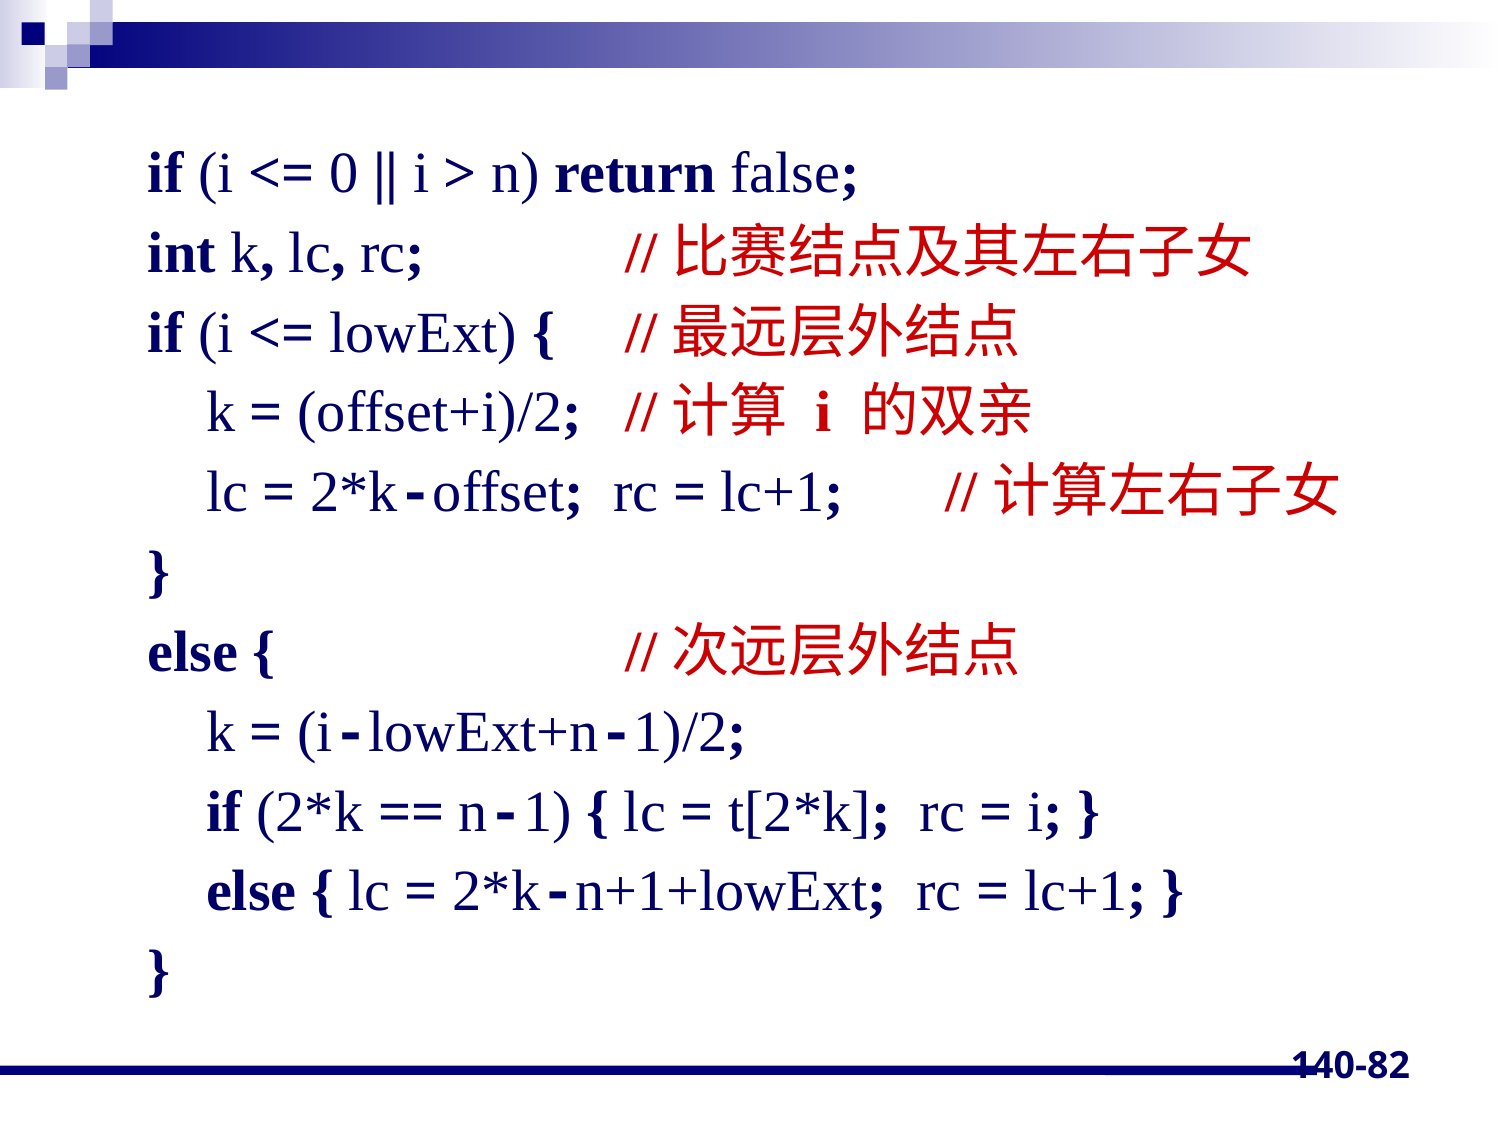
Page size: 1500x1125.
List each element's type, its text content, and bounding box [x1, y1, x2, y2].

slide_number 140-82 [1074, 1065, 1425, 1100]
list if (i <= 0 || i > n) return false; int k, lc, rc; //比赛结点及其左右子女 if (i <= lowExt) { //最远层外结点 k = (offset+i)/2; //计算 i 的双亲 lc = 2*k-offset; rc = lc+1; //计算左右子女 } else { //次远层外结点 k = (i-lowExt+n-1)/2; if (2*k == n-1) { lc = t[2*k]; rc = i; } else { lc = 2*k-n+1+lowExt; rc = lc+1; } } [75, 119, 1425, 1065]
